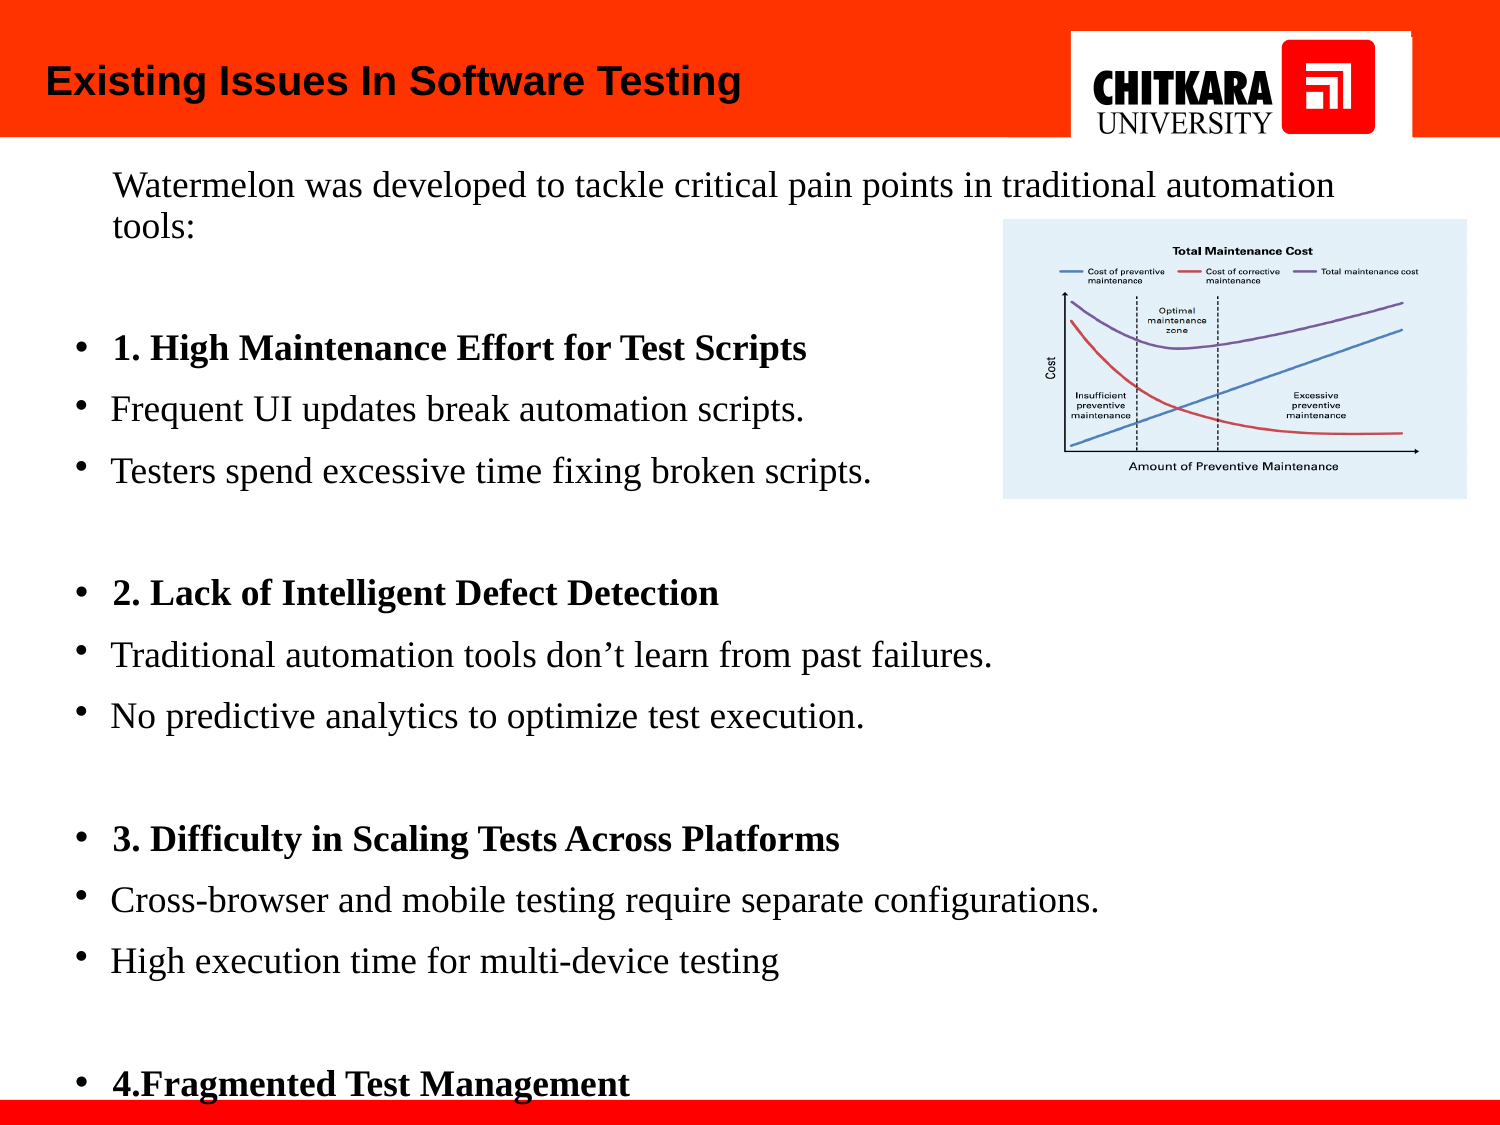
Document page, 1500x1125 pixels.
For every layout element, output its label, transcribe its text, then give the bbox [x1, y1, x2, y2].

picture [1074, 37, 1390, 138]
subtitle Watermelon was developed to tackle critical pain points in traditional automation tools: 1. High Maintenance Effort for Test Scripts Frequent UI updates break automation scripts. Testers spend excessive time fixing broken scripts. 2. Lack of Intelligent Defect Detection Traditional automation tools don’t learn from past failures. No predictive analytics to optimize test execution. 3. Difficulty in Scaling Tests Across Platforms Cross-browser and mobile testing require separate configurations. High execution time for multi-device testing 4.Fragmented Test Management Test cases, defects, and requirements are stored across multiple tools (JIRA, Azure DevOps, Excel). Lack of centralized test tracking causes inefficiencies. 5. Inefficient Regression Testing Running a large number of test cases even when only a few features are updated. No AI-based prioritization of high-risk areas [75, 165, 1425, 1054]
title Existing Issues In Software Testing [45, 20, 1004, 143]
picture [1003, 218, 1467, 499]
